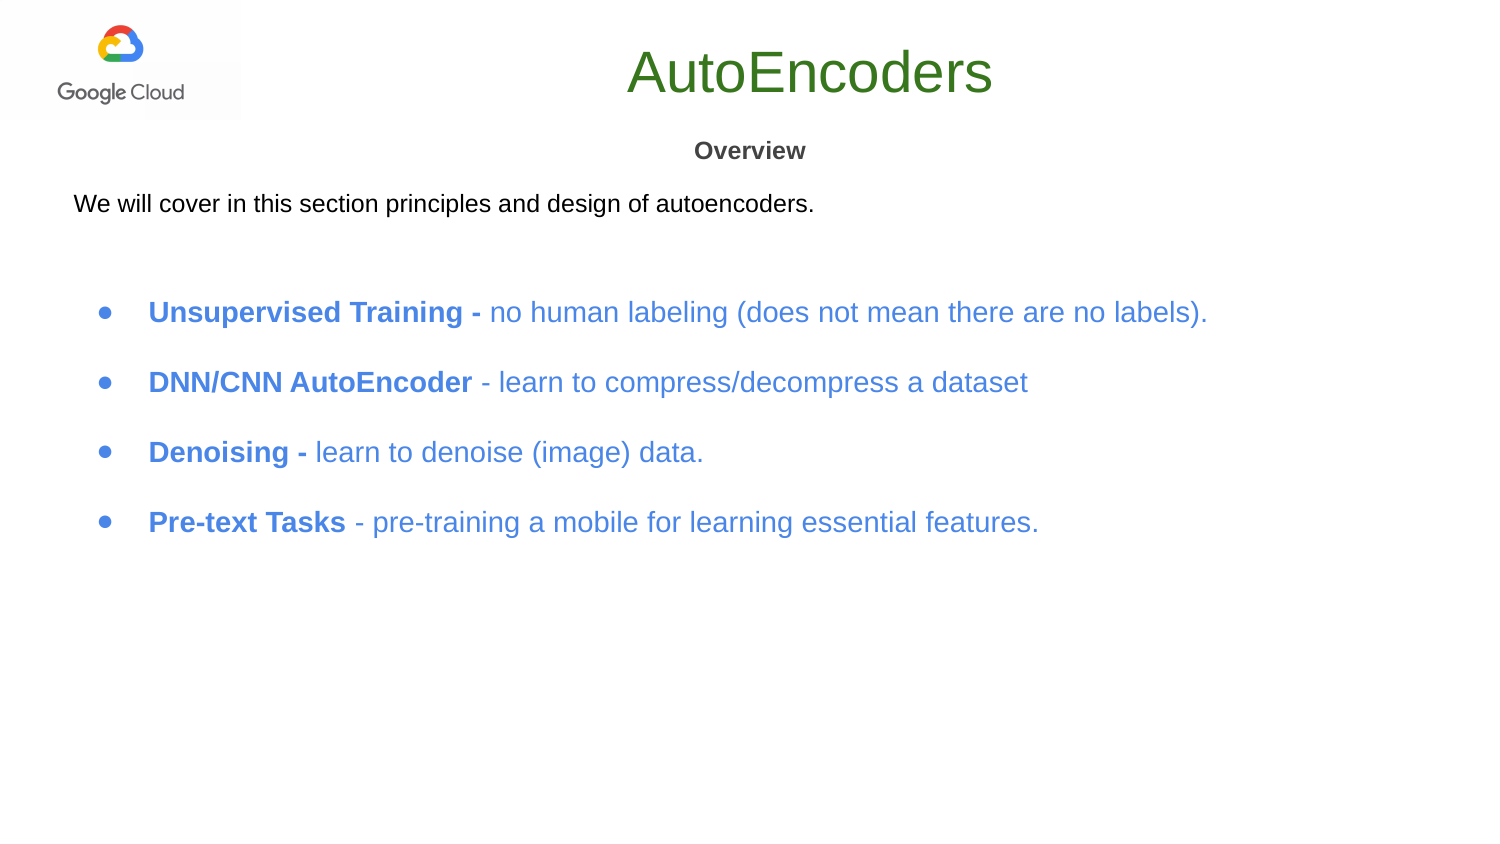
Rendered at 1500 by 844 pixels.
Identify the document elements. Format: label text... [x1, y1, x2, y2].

picture [0, 0, 241, 121]
subtitle AutoEncoders [244, 19, 1500, 150]
text_box Overview We will cover in this section principles and design of autoencoders. Unsupervised Training - no human labeling (does not mean there are no labels). DNN/CNN AutoEncoder - learn to compress/decompress a dataset Denoising - learn to denoise (image) data. Pre-text Tasks - pre-training a mobile for learning essential features. [58, 119, 1442, 826]
